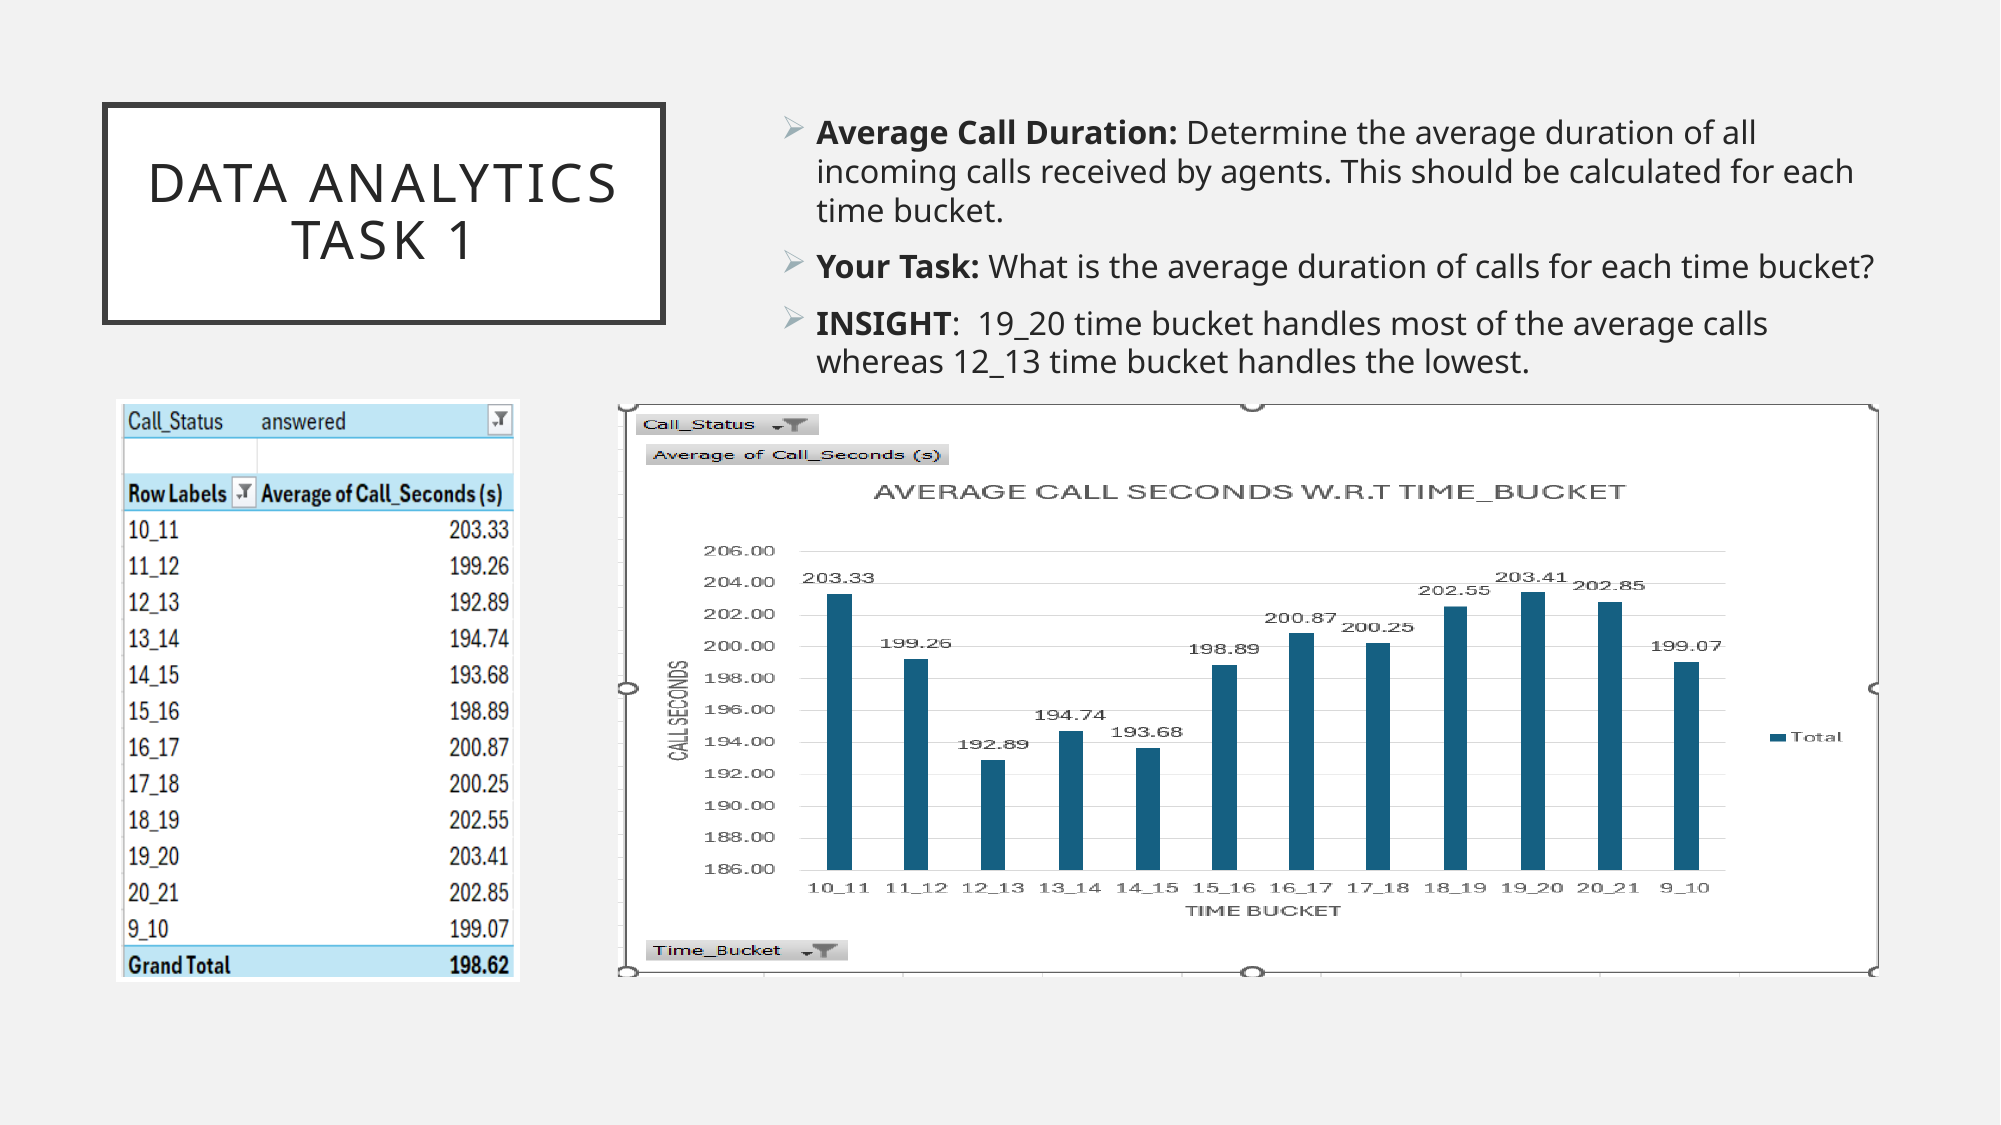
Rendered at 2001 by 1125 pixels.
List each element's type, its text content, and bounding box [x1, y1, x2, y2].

title DATA ANALYTICS TASK 1 [102, 102, 666, 325]
picture [121, 404, 515, 977]
list Average Call Duration: Determine the average duration of all incoming calls received by agents. This should be calculated for each time bucket. Your Task: What is the average duration of calls for each time bucket? INSIGHT: 19_20 time bucket handles most of the average calls whereas 12_13 time bucket handles the lowest. [766, 104, 1896, 405]
picture [617, 404, 1879, 977]
